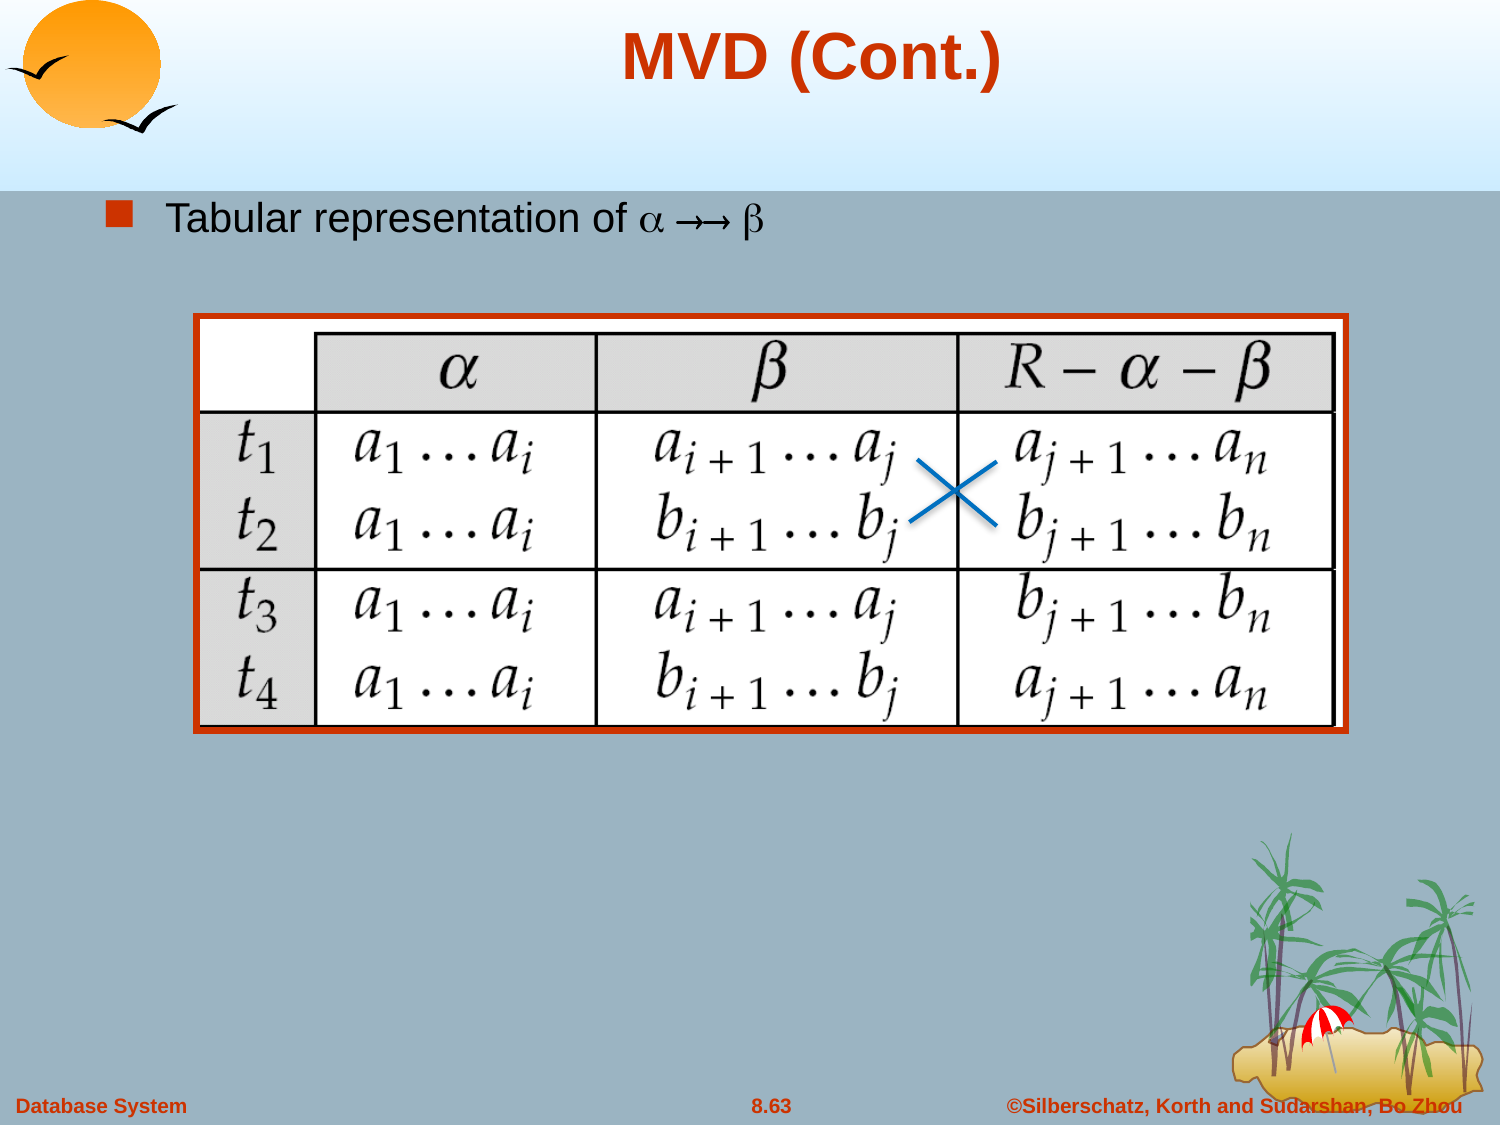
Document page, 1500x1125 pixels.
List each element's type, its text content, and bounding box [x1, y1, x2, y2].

list Tabular representation of    [93, 182, 1382, 293]
picture [199, 318, 1343, 728]
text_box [909, 461, 998, 523]
title MVD (Cont.) [149, 0, 1476, 101]
